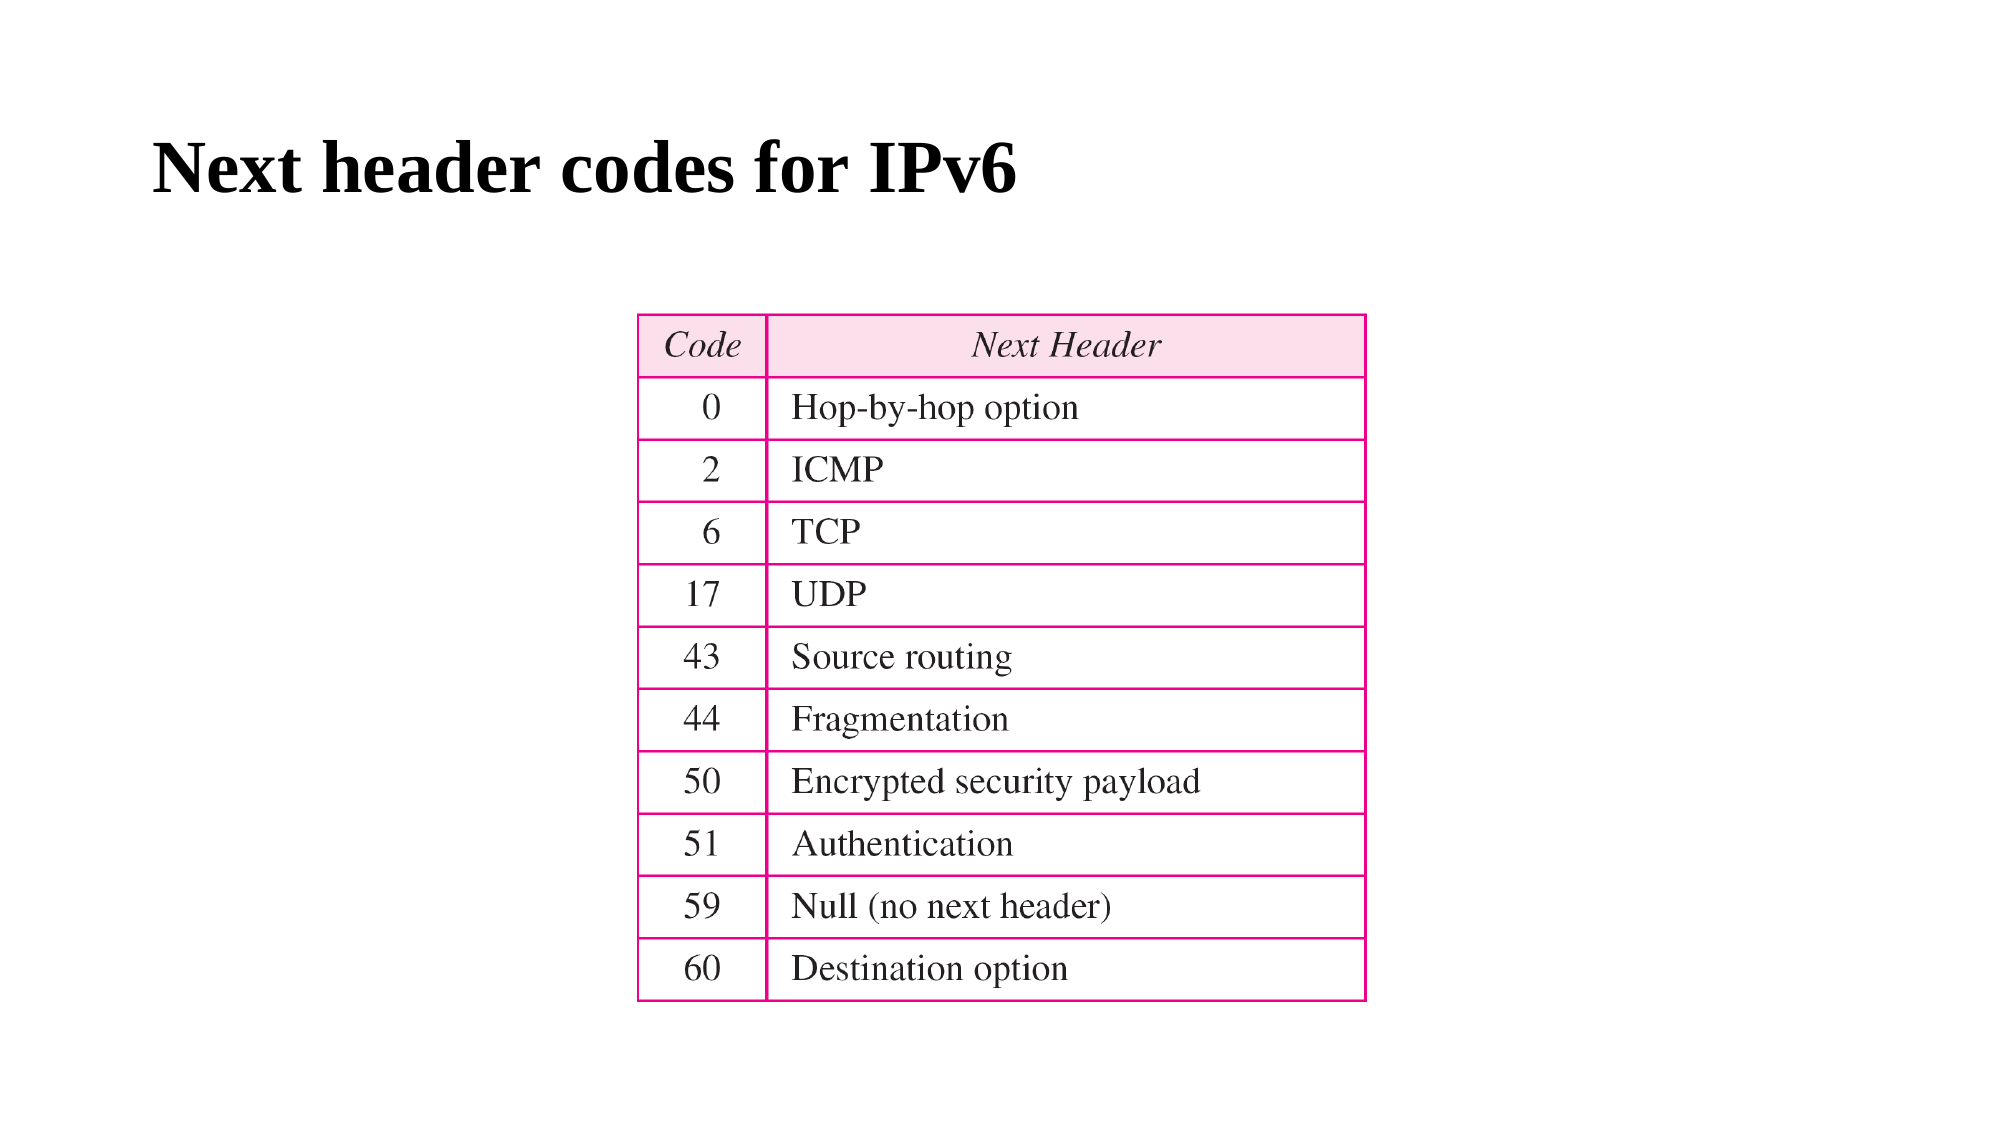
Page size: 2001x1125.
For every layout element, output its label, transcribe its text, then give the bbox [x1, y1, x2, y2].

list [599, 299, 1401, 1014]
title Next header codes for IPv6 [137, 59, 1863, 278]
